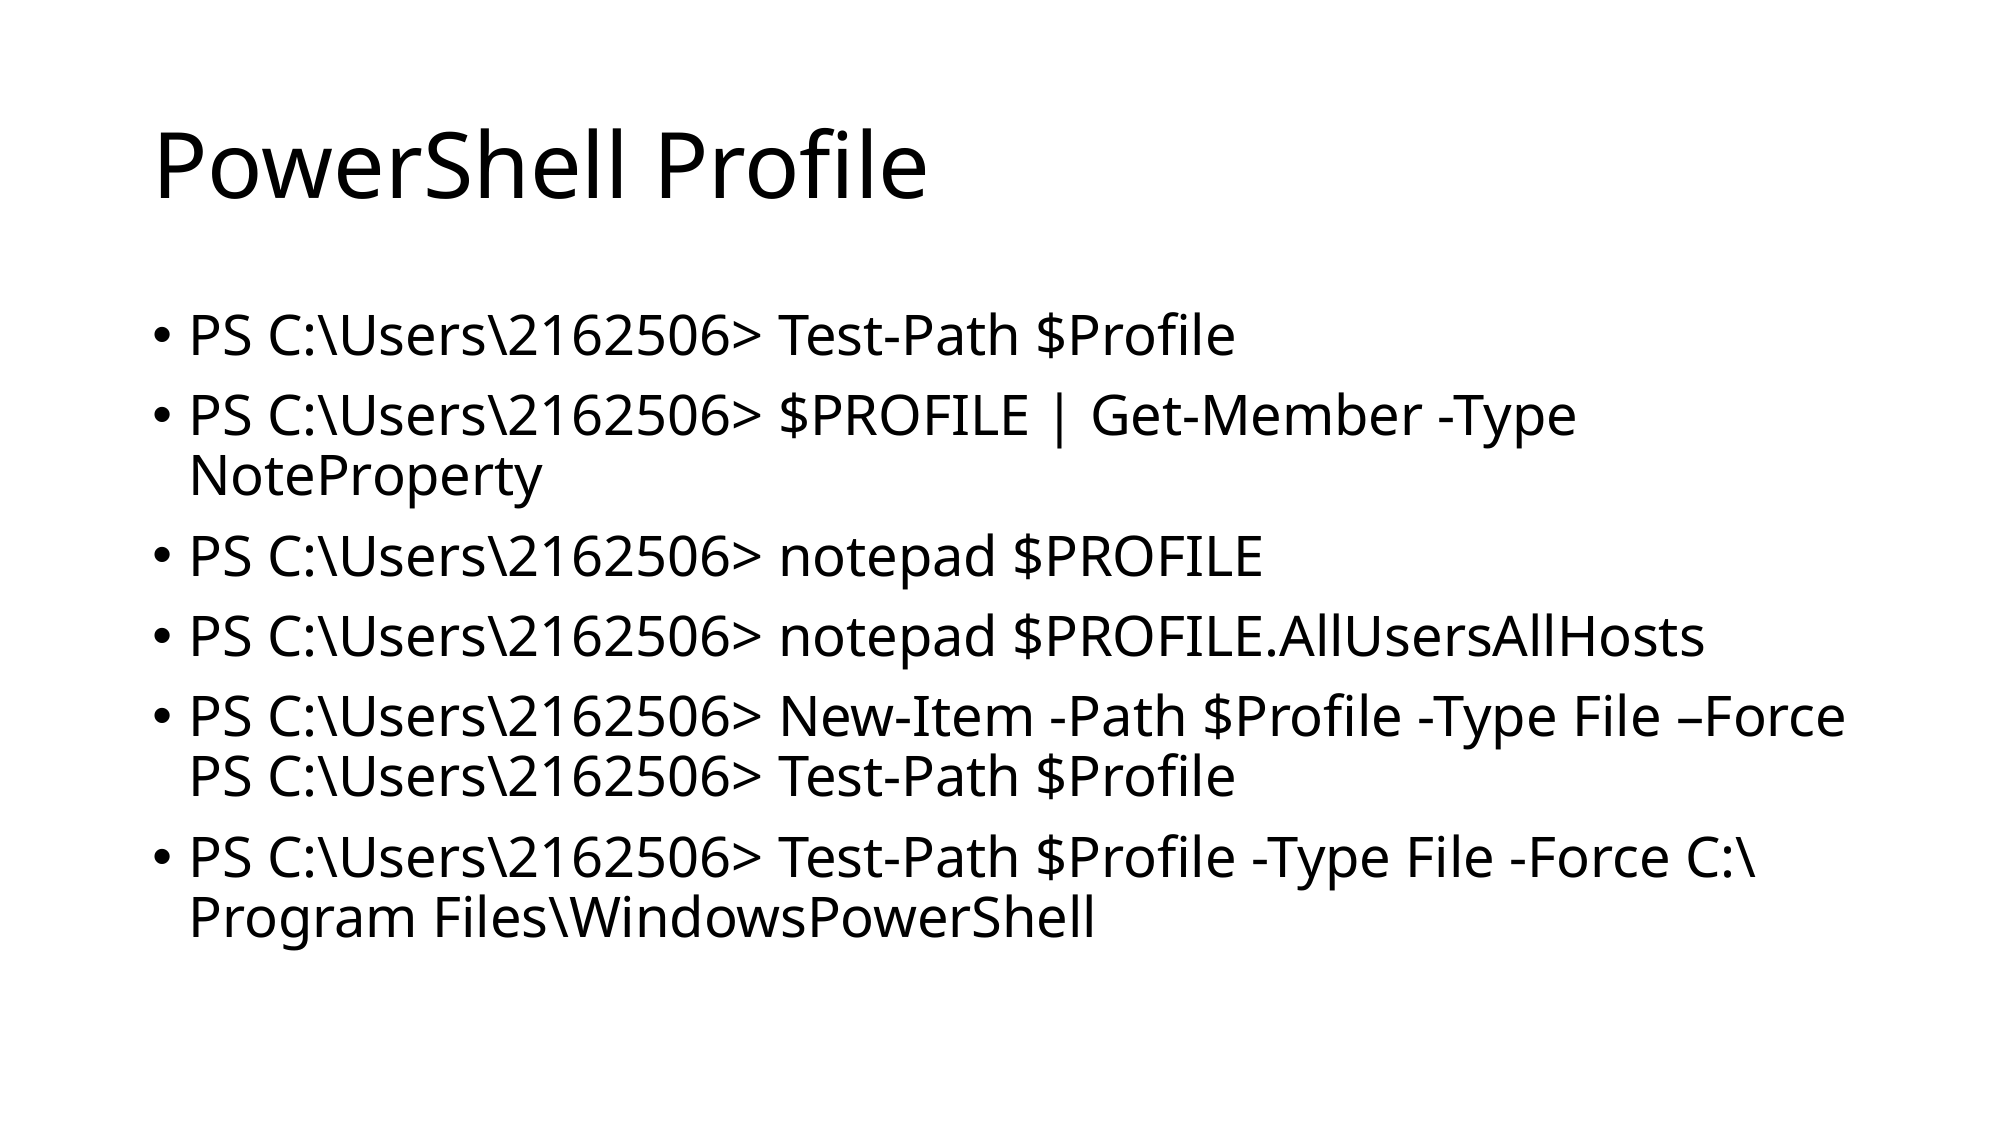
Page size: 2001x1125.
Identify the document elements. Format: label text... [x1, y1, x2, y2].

title PowerShell Profile [137, 59, 1863, 278]
list PS C:\Users\2162506> Test-Path $Profile PS C:\Users\2162506> $PROFILE | Get-Member -Type NoteProperty PS C:\Users\2162506> notepad $PROFILE PS C:\Users\2162506> notepad $PROFILE.AllUsersAllHosts PS C:\Users\2162506> New-Item -Path $Profile -Type File –Force PS C:\Users\2162506> Test-Path $Profile PS C:\Users\2162506> Test-Path $Profile -Type File -Force C:\Program Files\WindowsPowerShell [137, 299, 1863, 1014]
